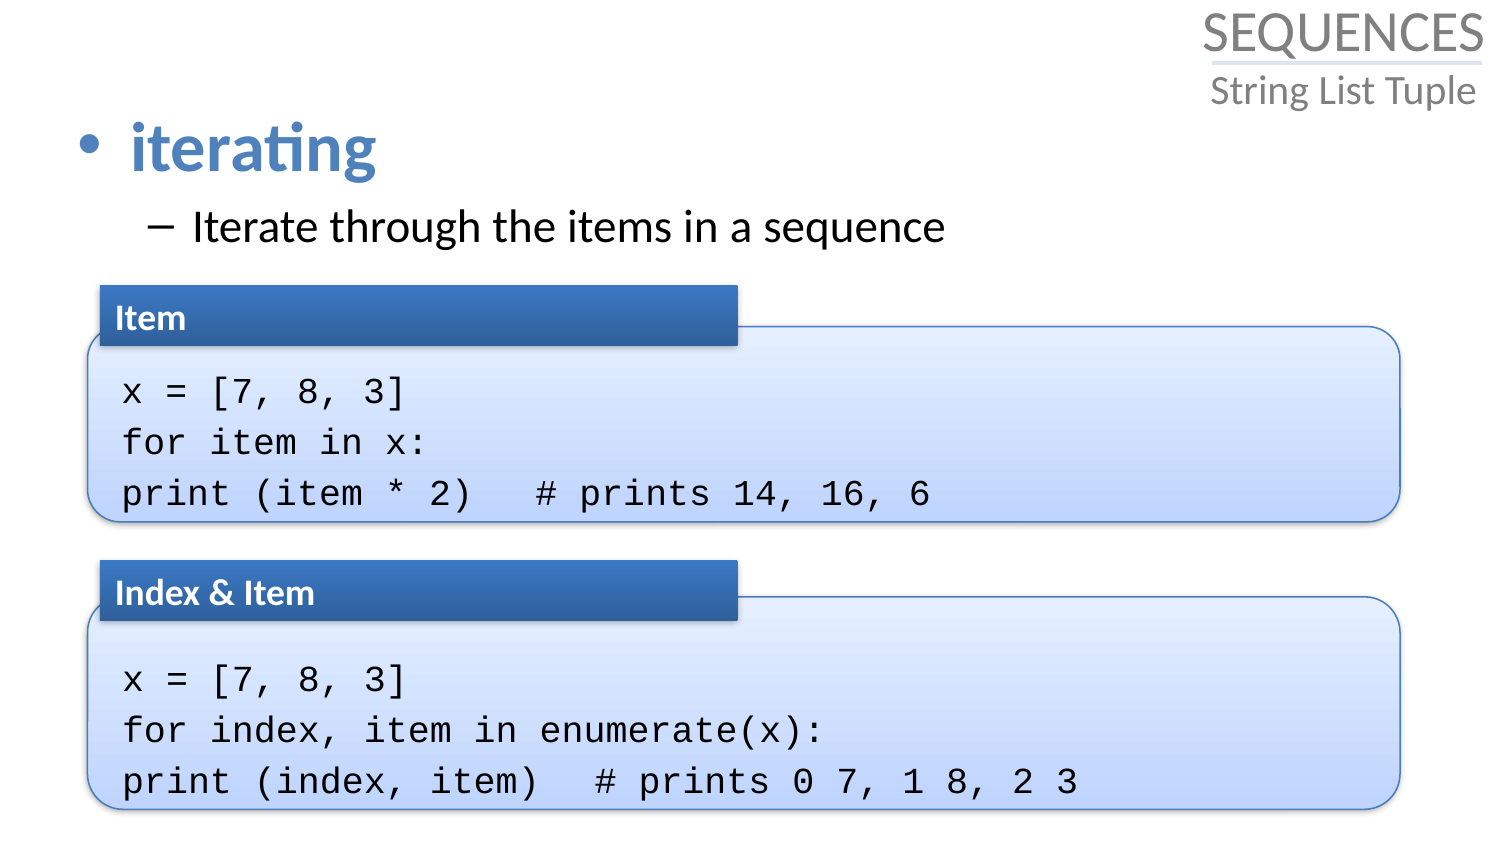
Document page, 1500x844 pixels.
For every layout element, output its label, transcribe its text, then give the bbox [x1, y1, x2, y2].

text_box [87, 285, 1401, 523]
list iterating Iterate through the items in a sequence [62, 93, 1413, 260]
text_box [87, 560, 1401, 810]
title SEQUENCES String List Tuple [1175, 0, 1500, 110]
